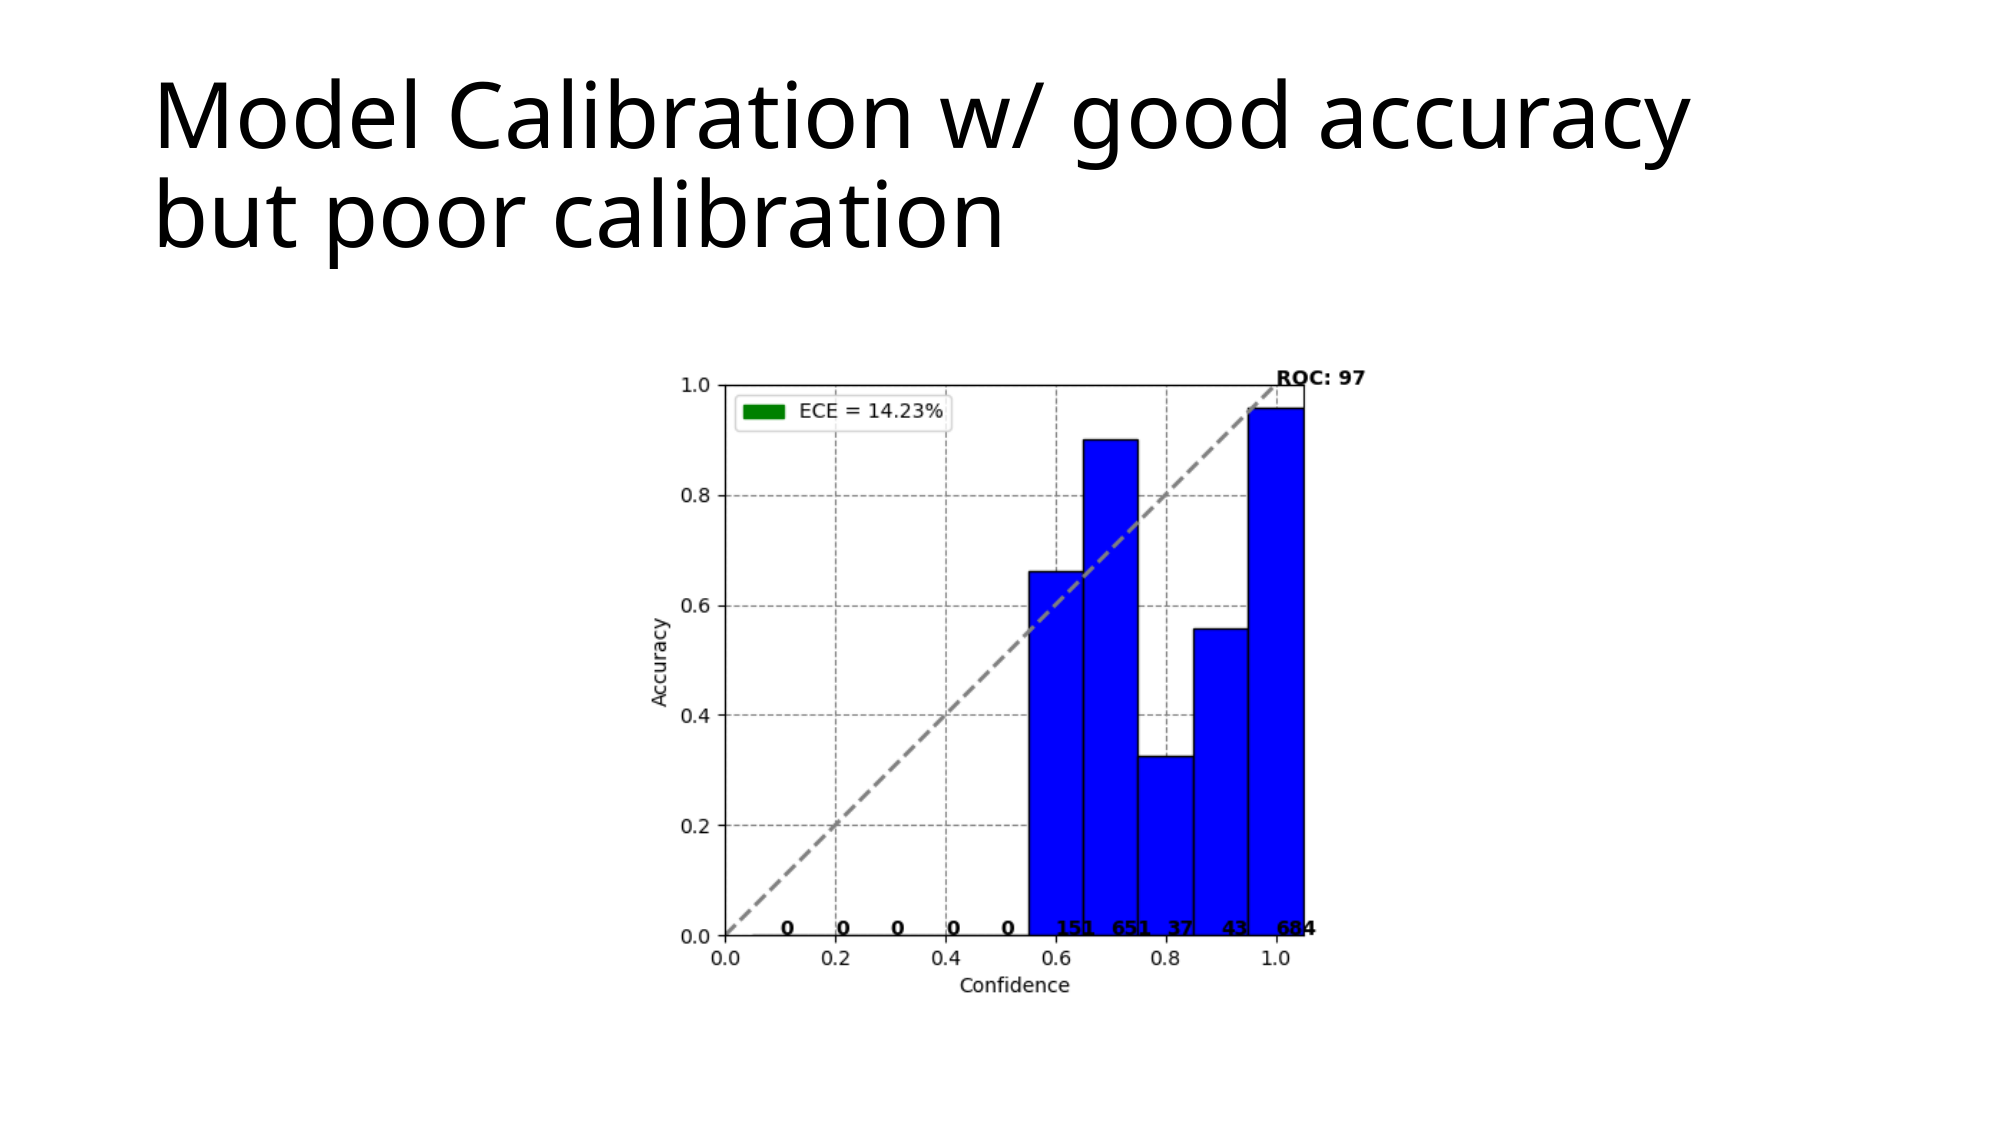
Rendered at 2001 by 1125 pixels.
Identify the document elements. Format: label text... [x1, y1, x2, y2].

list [427, 299, 1573, 1014]
title Model Calibration w/ good accuracy but poor calibration [137, 59, 1863, 278]
